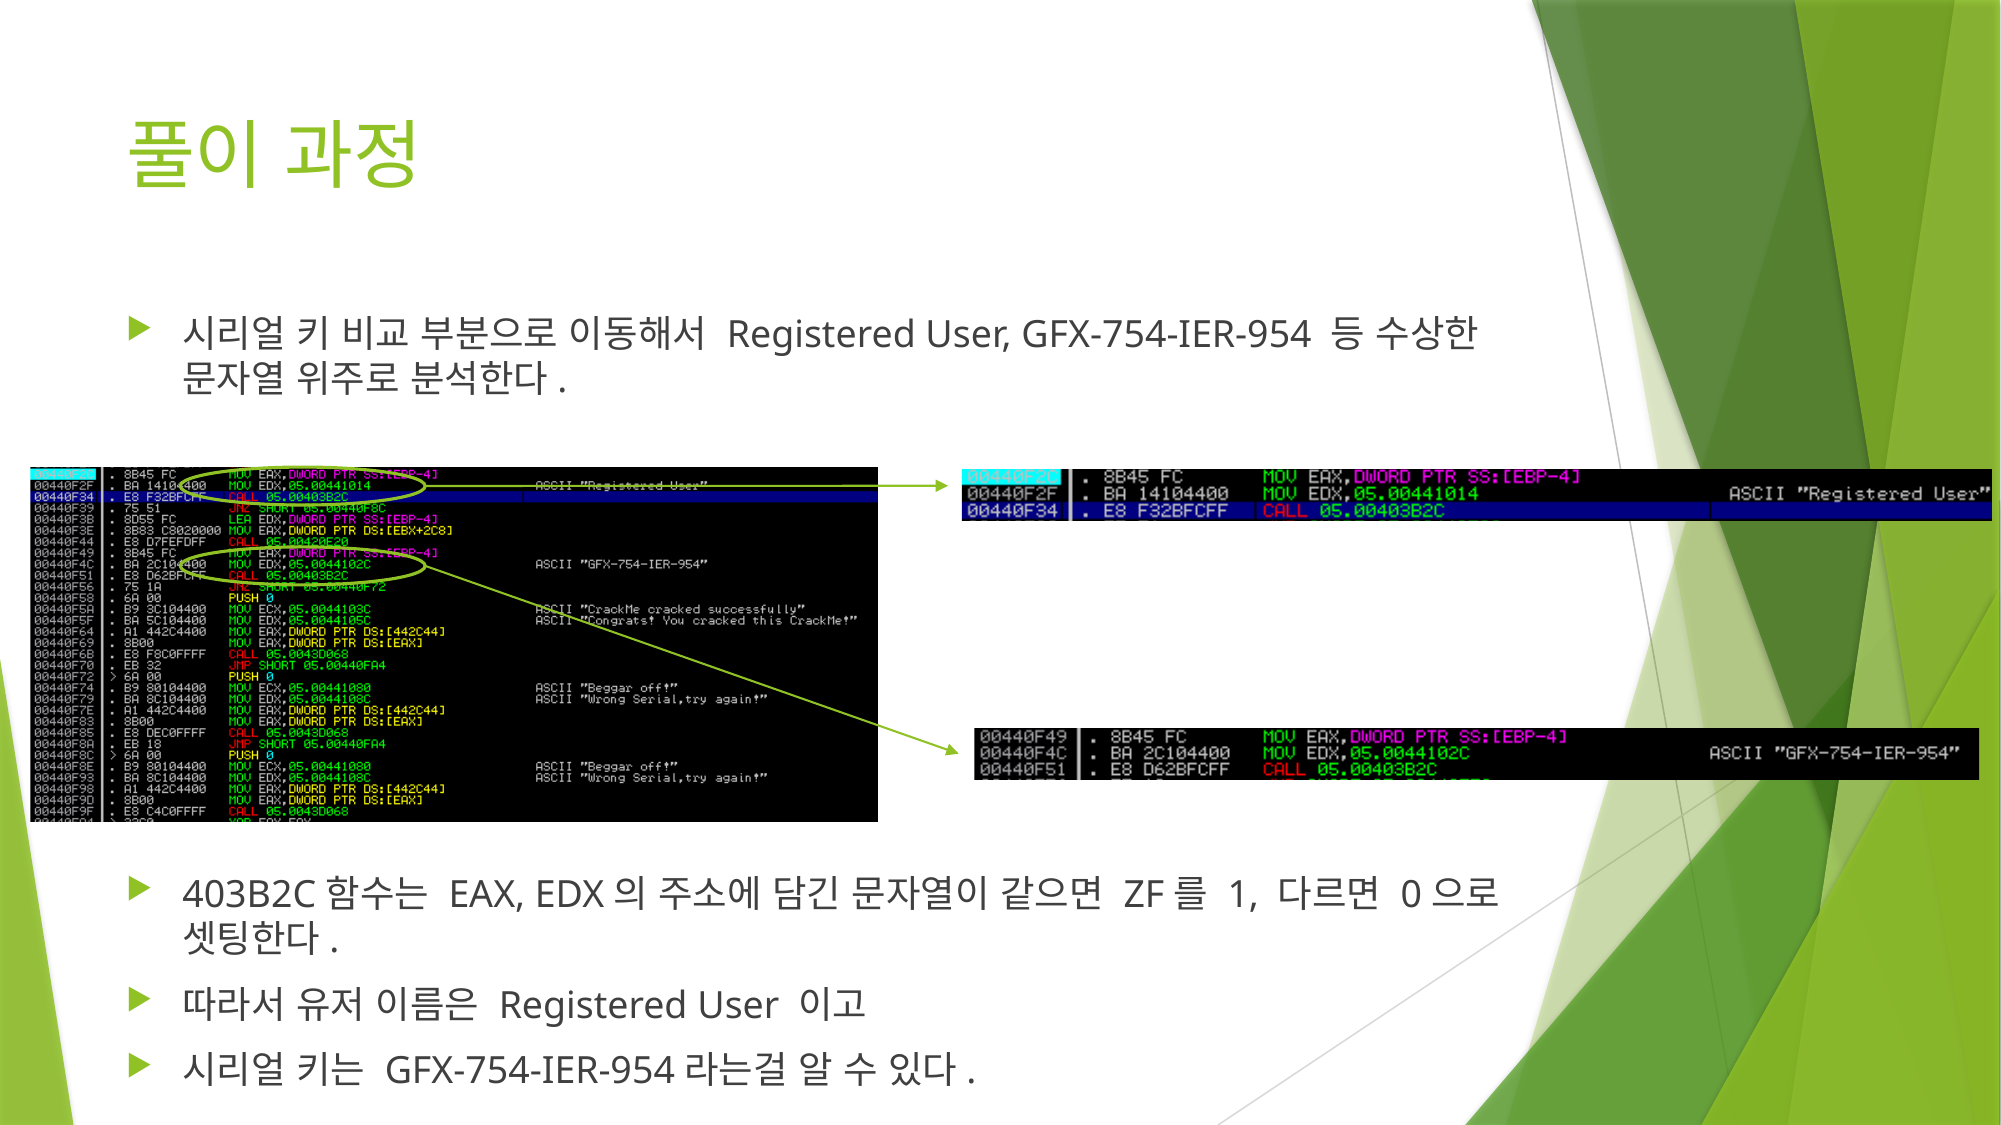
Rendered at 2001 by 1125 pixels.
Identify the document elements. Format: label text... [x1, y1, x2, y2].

picture [961, 469, 1993, 522]
picture [973, 728, 1980, 781]
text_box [424, 565, 960, 755]
text_box 시리얼 키 비교 부분으로 이동해서 Registered User, GFX-754-IER-954 등 수상한 문자열 위주로 분석한다. [111, 302, 1522, 439]
picture [29, 466, 879, 823]
list 403B2C함수는 EAX, EDX의 주소에 담긴 문자열이 같으면 ZF를 1, 다르면 0으로 셋팅한다. 따라서 유저 이름은 Registered User 이고 시리얼 키는 GFX-754-IER-954라는걸 알 수 있다. [111, 862, 1522, 1125]
title 풀이 과정 [111, 99, 1522, 302]
